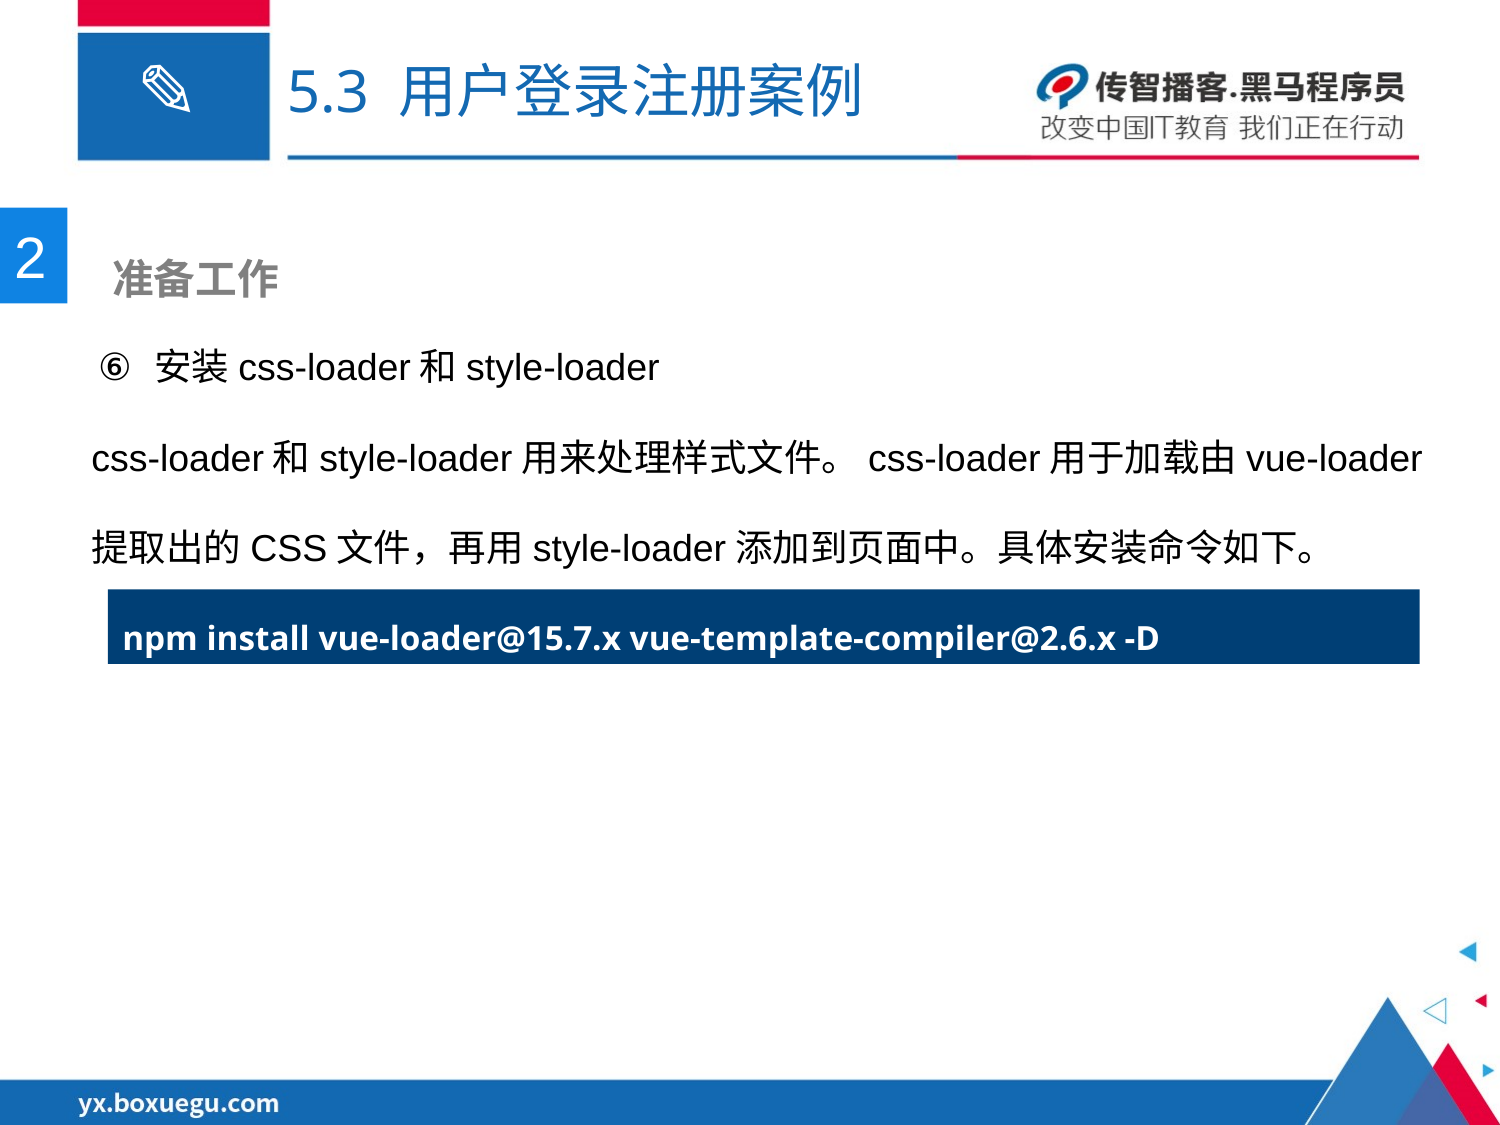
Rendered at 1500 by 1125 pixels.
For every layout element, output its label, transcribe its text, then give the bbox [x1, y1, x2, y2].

title 5.3 用户登录注册案例 [271, 25, 1046, 153]
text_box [0, 207, 844, 311]
text_box npm install vue-loader@15.7.x vue-template-compiler@2.6.x -D [107, 589, 1420, 664]
picture [0, 0, 1500, 1125]
text_box css-loader和style-loader用来处理样式文件。css-loader用于加载由vue-loader提取出的CSS文件，再用style-loader添加到页面中。具体安装命令如下。 [76, 381, 1450, 577]
text_box 安装css-loader和style-loader [83, 290, 1407, 396]
